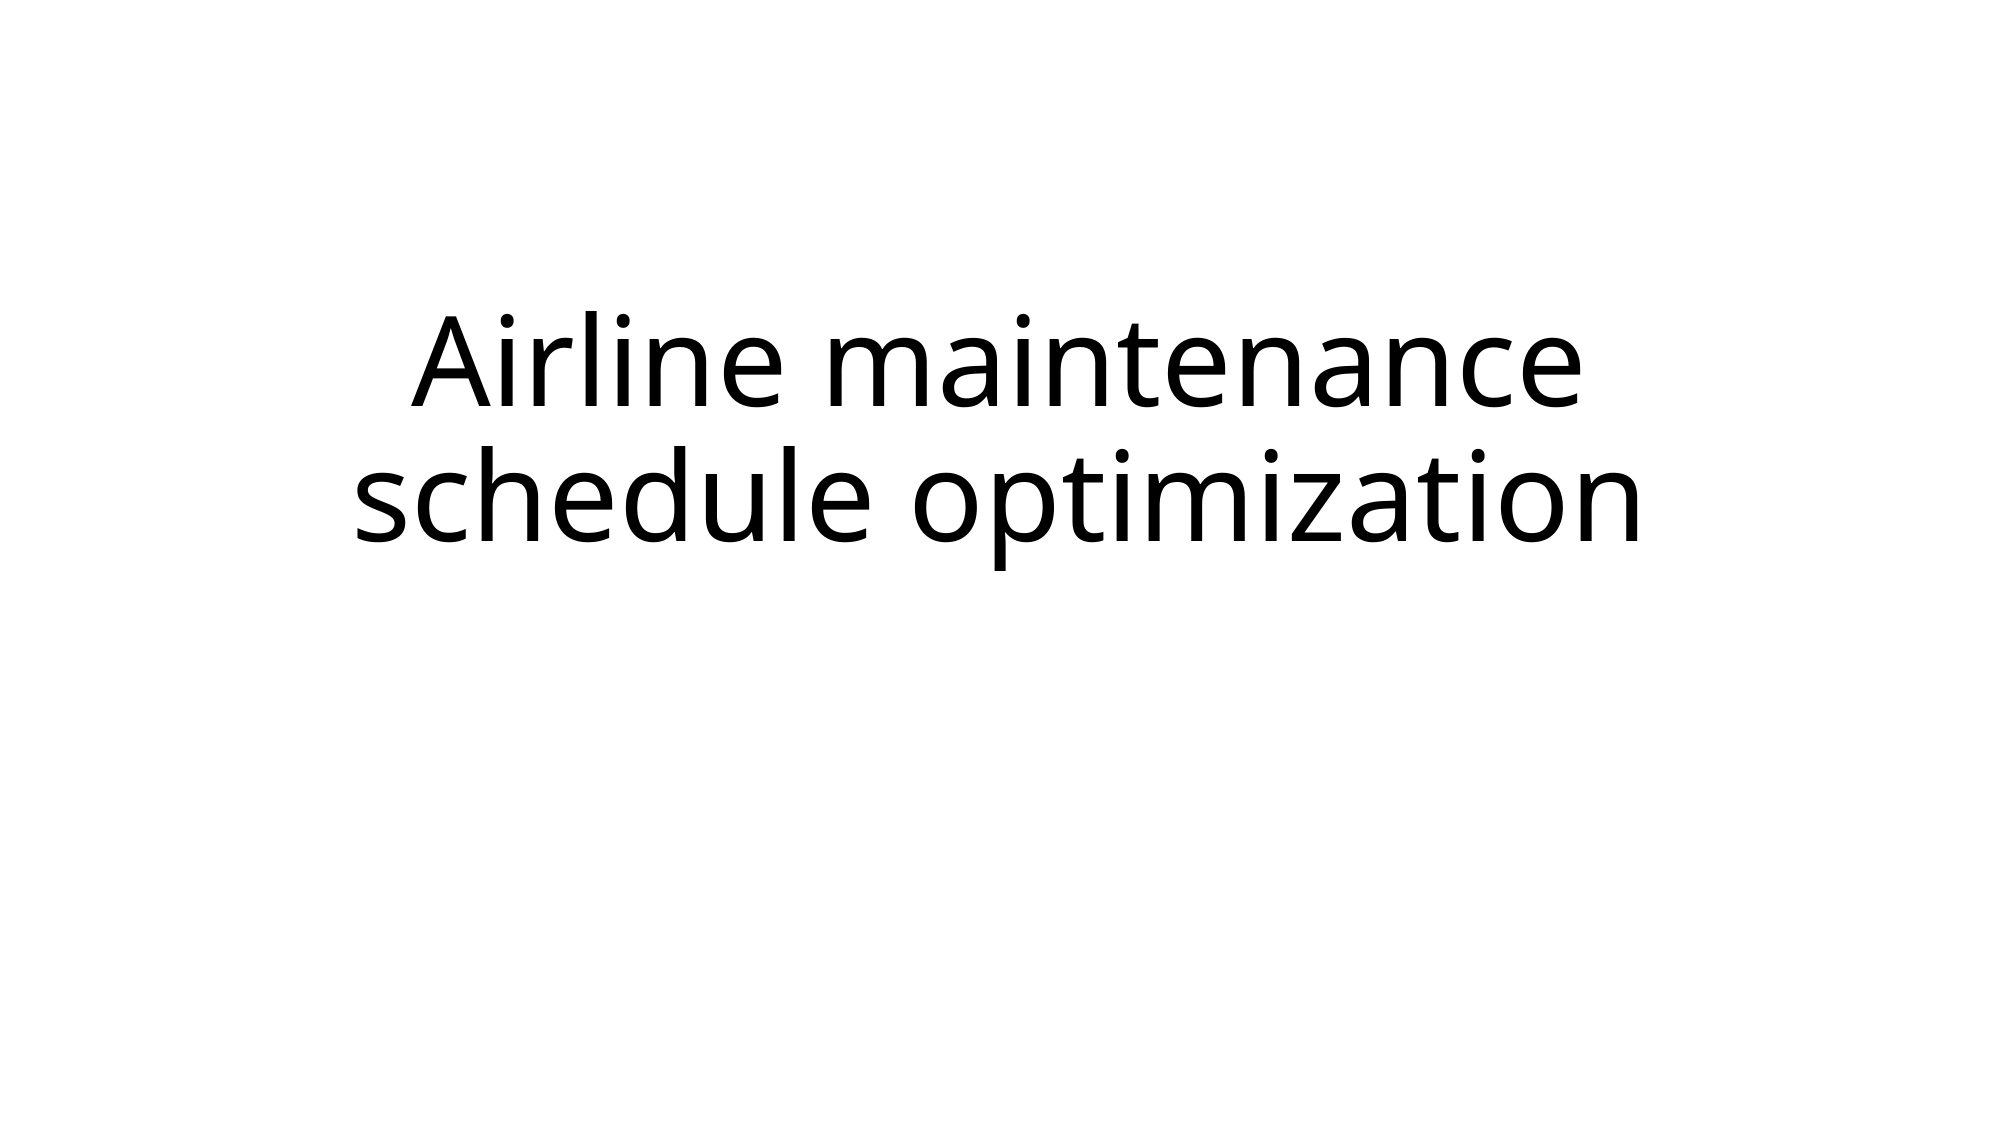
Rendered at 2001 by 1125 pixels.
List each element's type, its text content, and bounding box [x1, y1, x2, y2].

title Airline maintenance schedule optimization [249, 184, 1750, 576]
